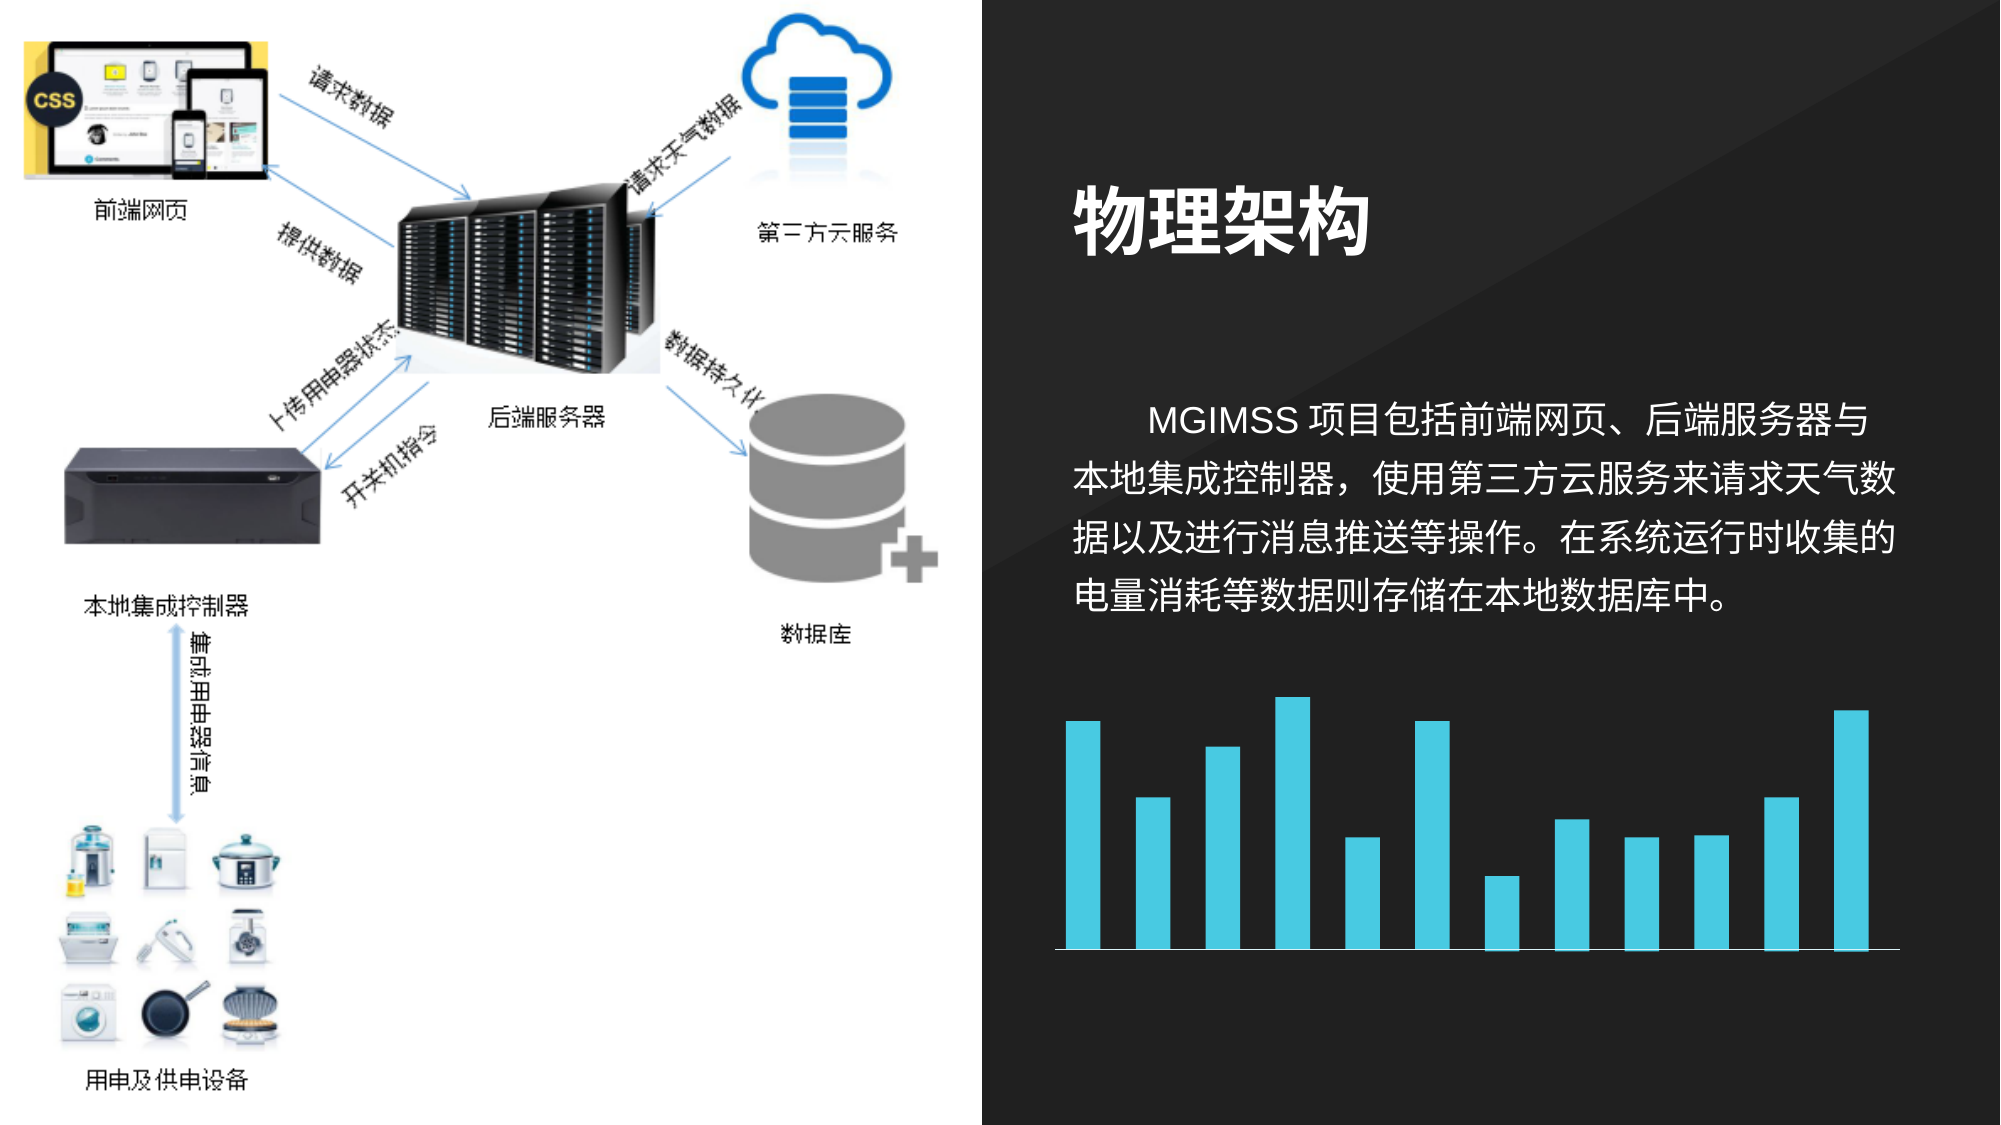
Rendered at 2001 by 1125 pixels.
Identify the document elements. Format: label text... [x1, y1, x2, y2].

text_box MGIMSS项目包括前端网页、后端服务器与本地集成控制器，使用第三方云服务来请求天气数据以及进行消息推送等操作。在系统运行时收集的电量消耗等数据则存储在本地数据库中。 [1057, 375, 1917, 627]
text_box 物理架构 [1057, 166, 1755, 364]
picture [0, 0, 982, 1125]
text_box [1047, 697, 1904, 999]
